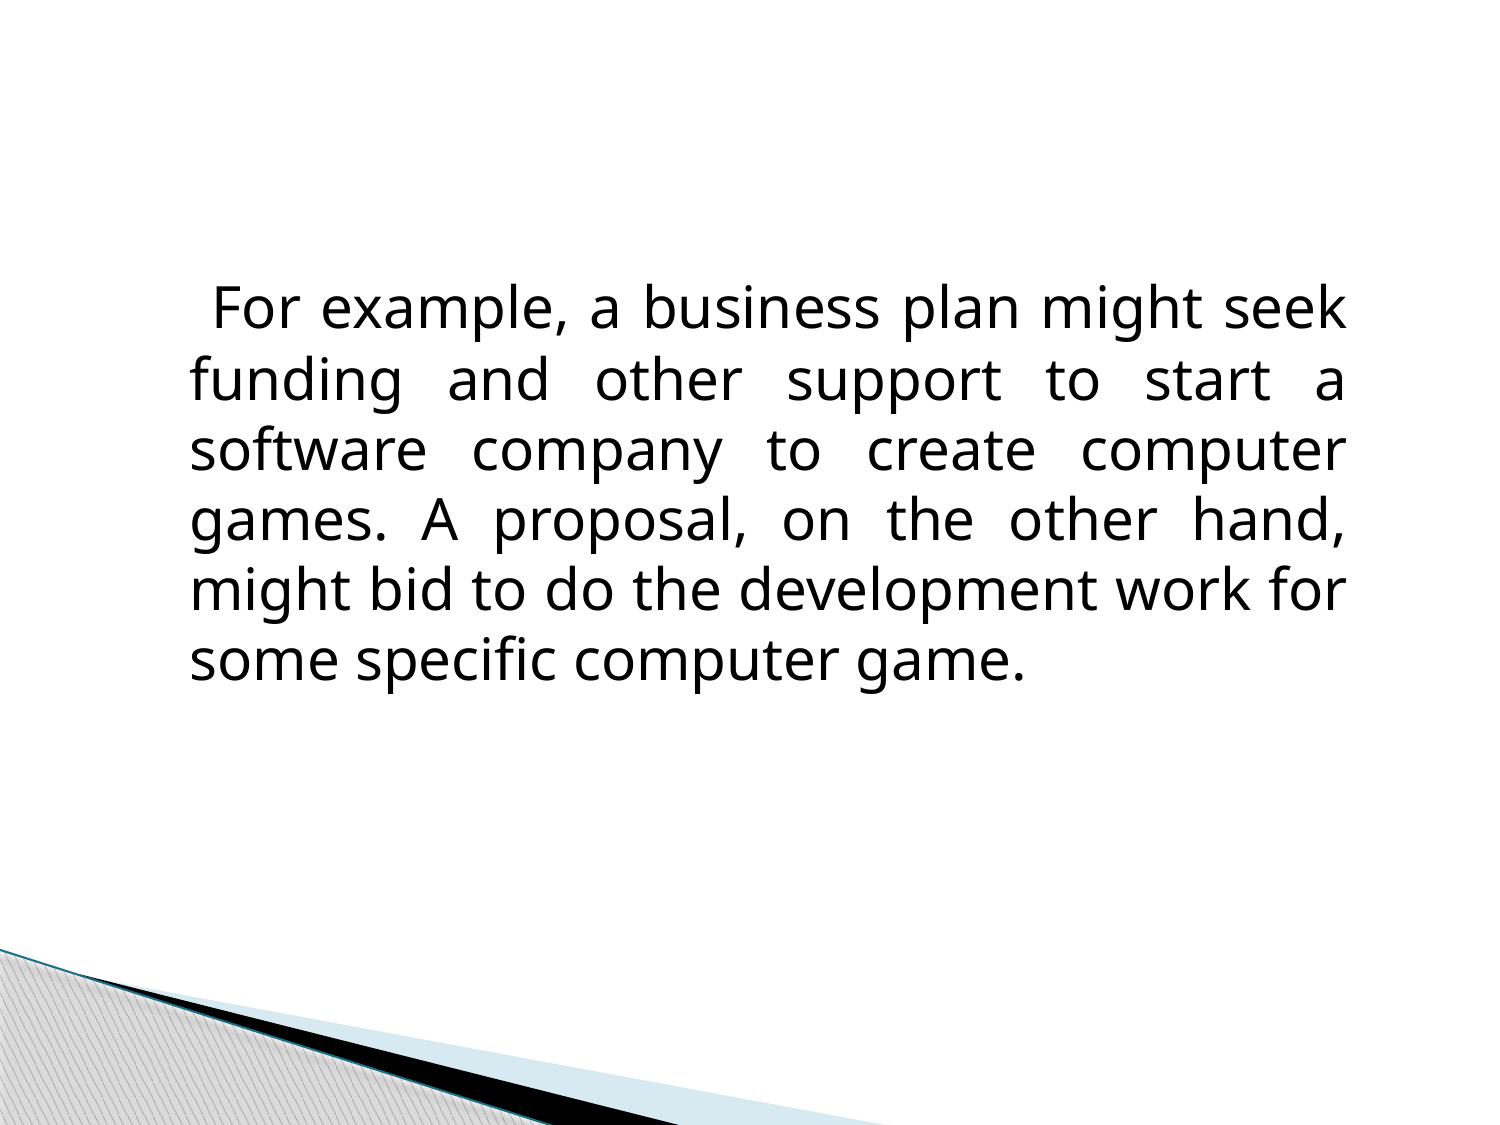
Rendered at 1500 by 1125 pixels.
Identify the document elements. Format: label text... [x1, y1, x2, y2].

text_box For example, a business plan might seek funding and other support to start a software company to create computer games. A proposal, on the other hand, might bid to do the development work for some specific computer game. [174, 174, 1363, 700]
